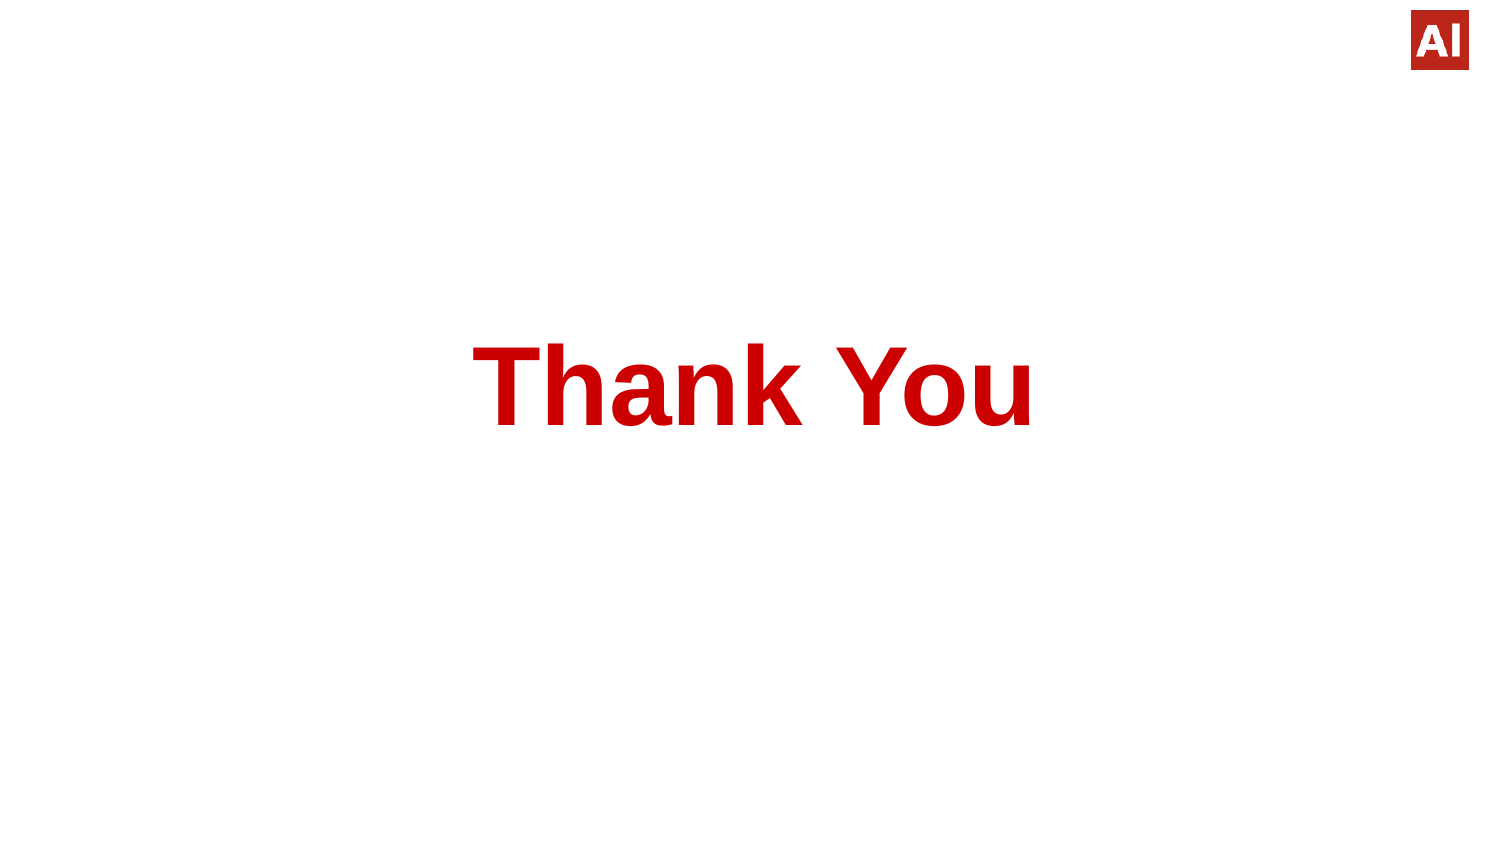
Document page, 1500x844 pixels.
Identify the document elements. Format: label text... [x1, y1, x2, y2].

title Thank You [450, 310, 1050, 454]
picture [1411, 10, 1469, 70]
